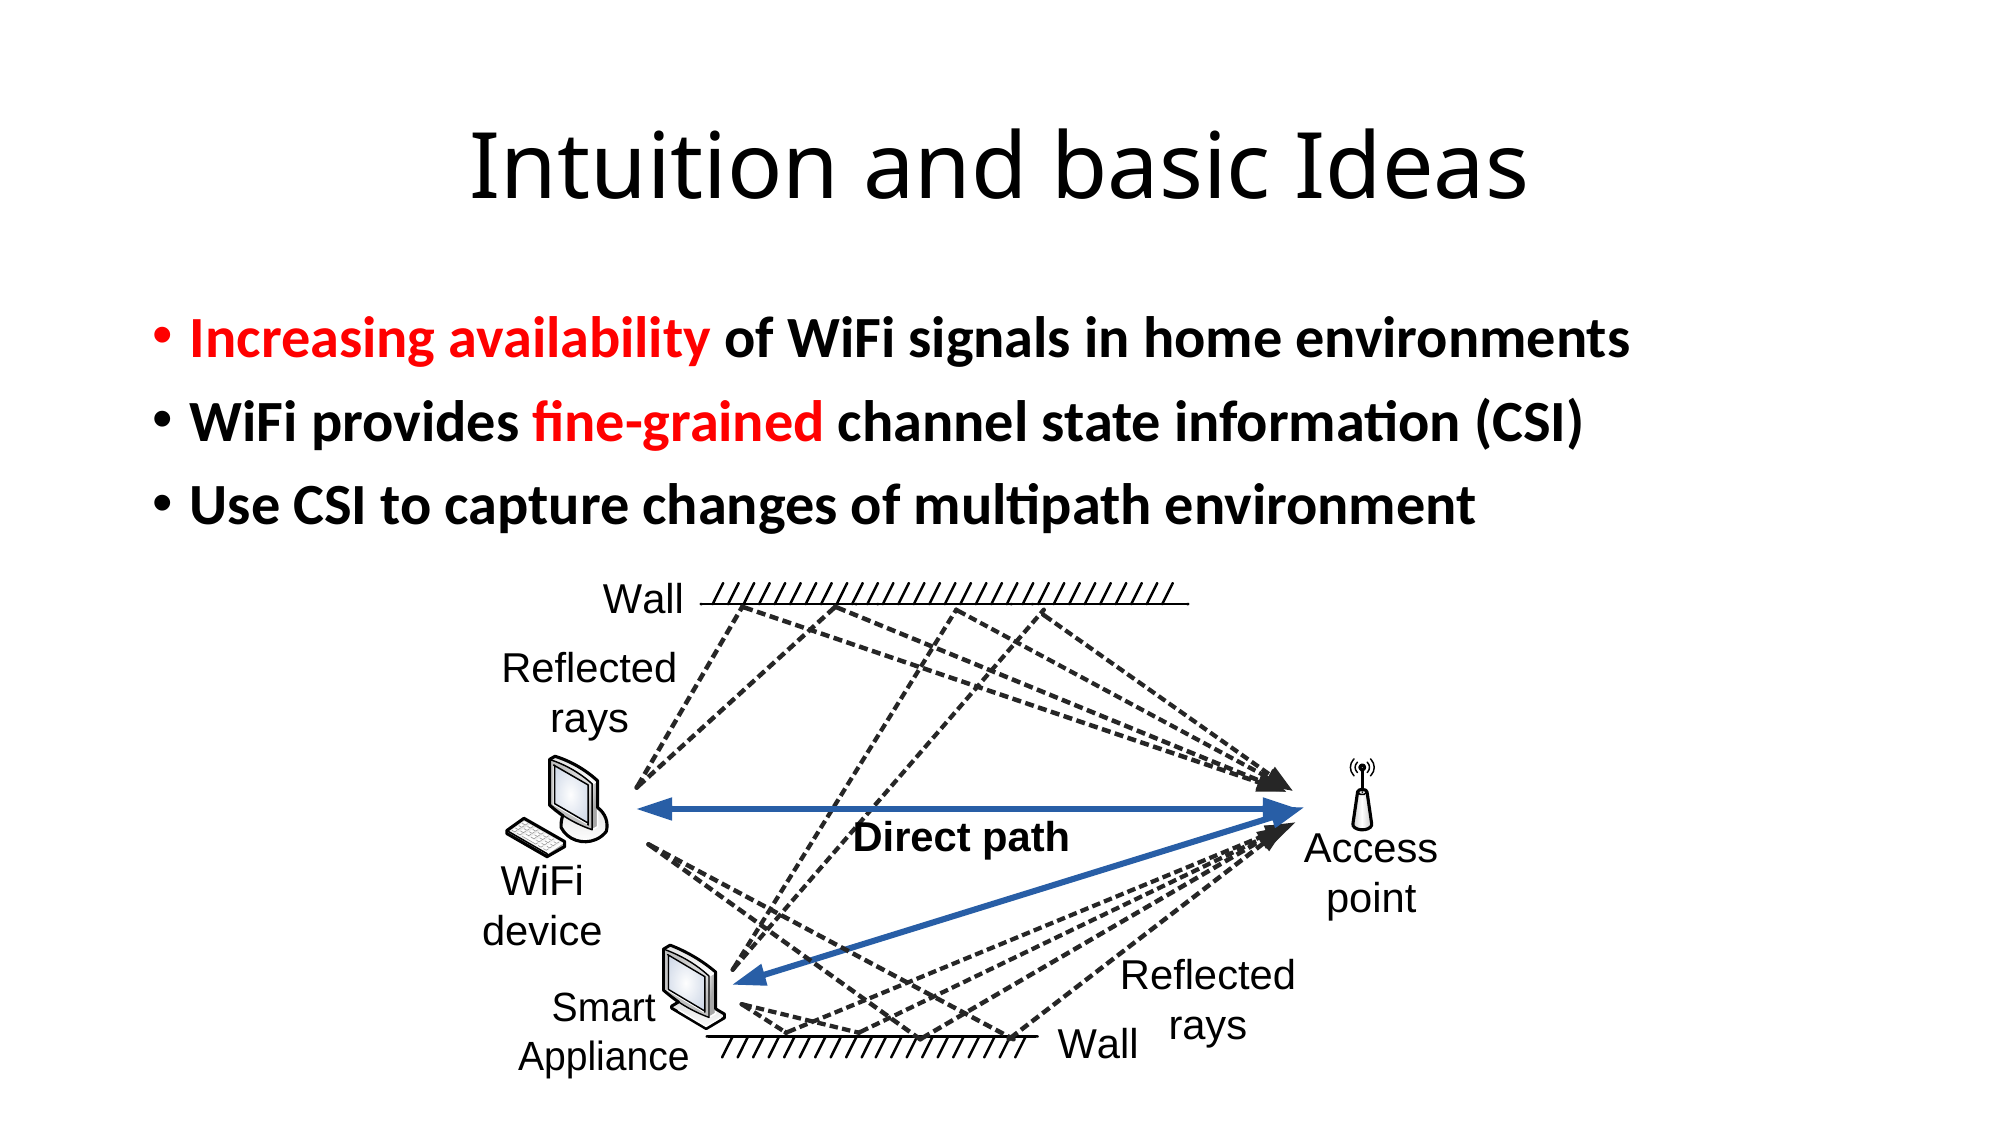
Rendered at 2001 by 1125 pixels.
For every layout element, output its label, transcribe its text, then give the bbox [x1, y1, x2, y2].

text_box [479, 567, 1441, 1097]
list Increasing availability of WiFi signals in home environments WiFi provides fine-grained channel state information (CSI) Use CSI to capture changes of multipath environment [137, 299, 1863, 558]
title Intuition and basic Ideas [137, 59, 1863, 278]
